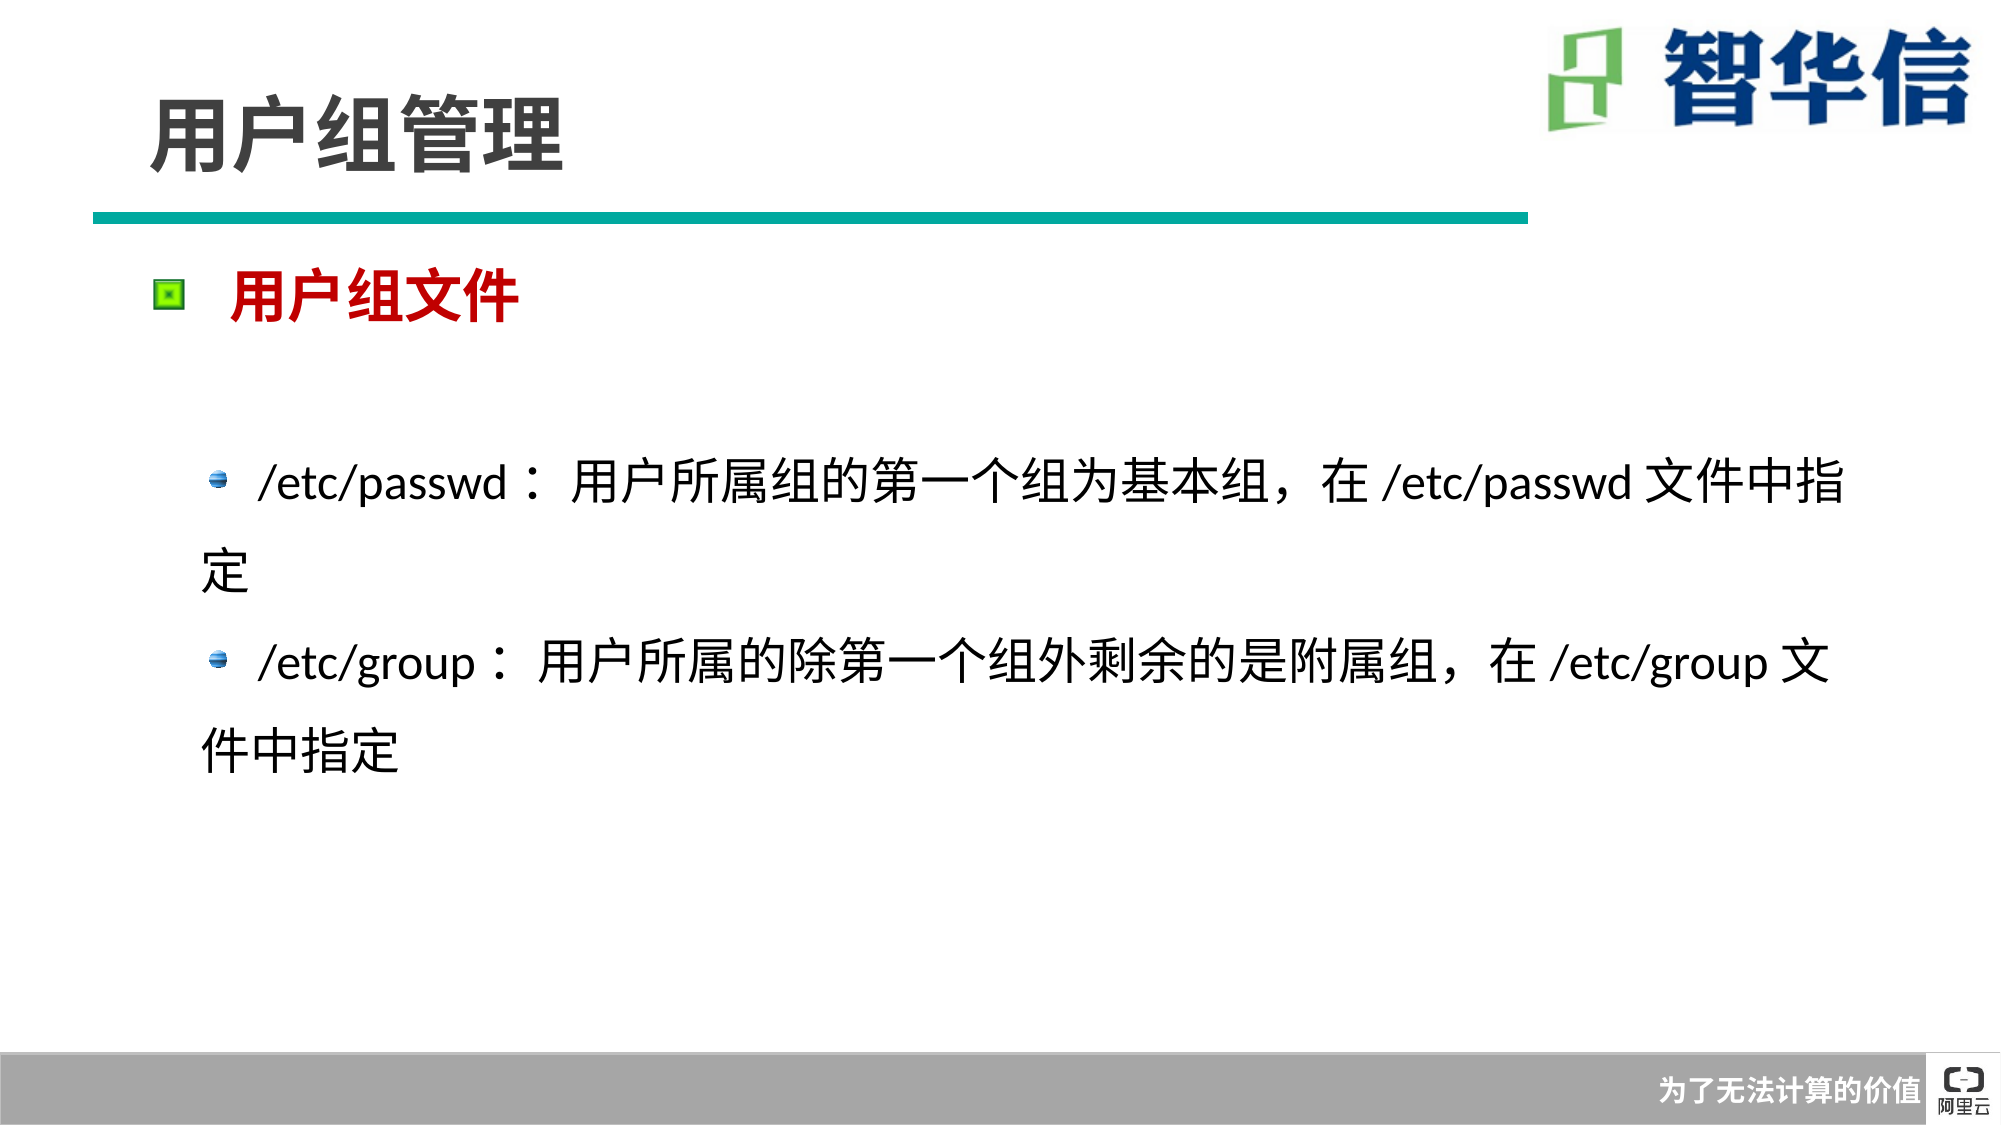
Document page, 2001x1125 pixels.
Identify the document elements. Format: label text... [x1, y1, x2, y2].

text_box 用户组管理 [133, 72, 792, 192]
picture [148, 274, 190, 315]
text_box /etc/passwd：用户所属组的第一个组为基本组，在/etc/passwd文件中指定 /etc/group：用户所属的除第一个组外剩余的是附属组，在/etc/group文件中指定 [185, 353, 1865, 845]
picture [200, 641, 236, 677]
picture [200, 461, 236, 497]
text_box 用户组文件 [133, 235, 792, 354]
picture [1926, 1053, 2001, 1125]
picture [1539, 19, 1987, 141]
